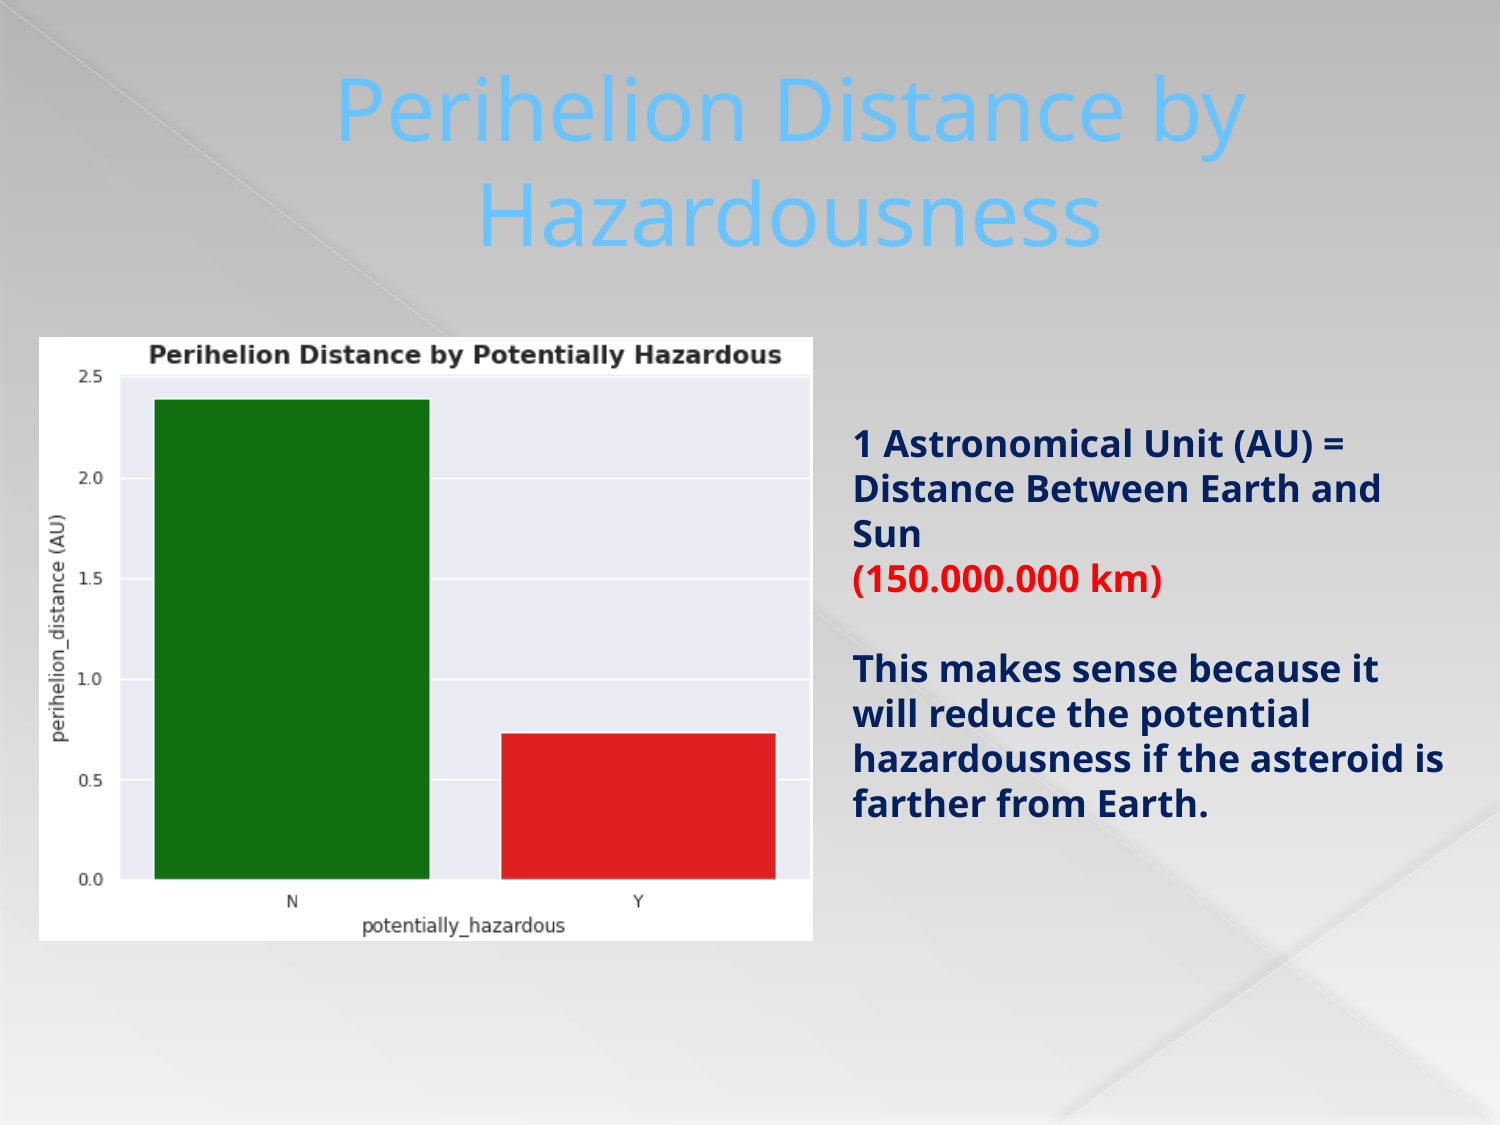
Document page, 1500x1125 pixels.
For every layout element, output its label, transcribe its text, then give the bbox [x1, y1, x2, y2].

title Perihelion Distance by Hazardousness [75, 43, 1425, 274]
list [39, 337, 813, 941]
